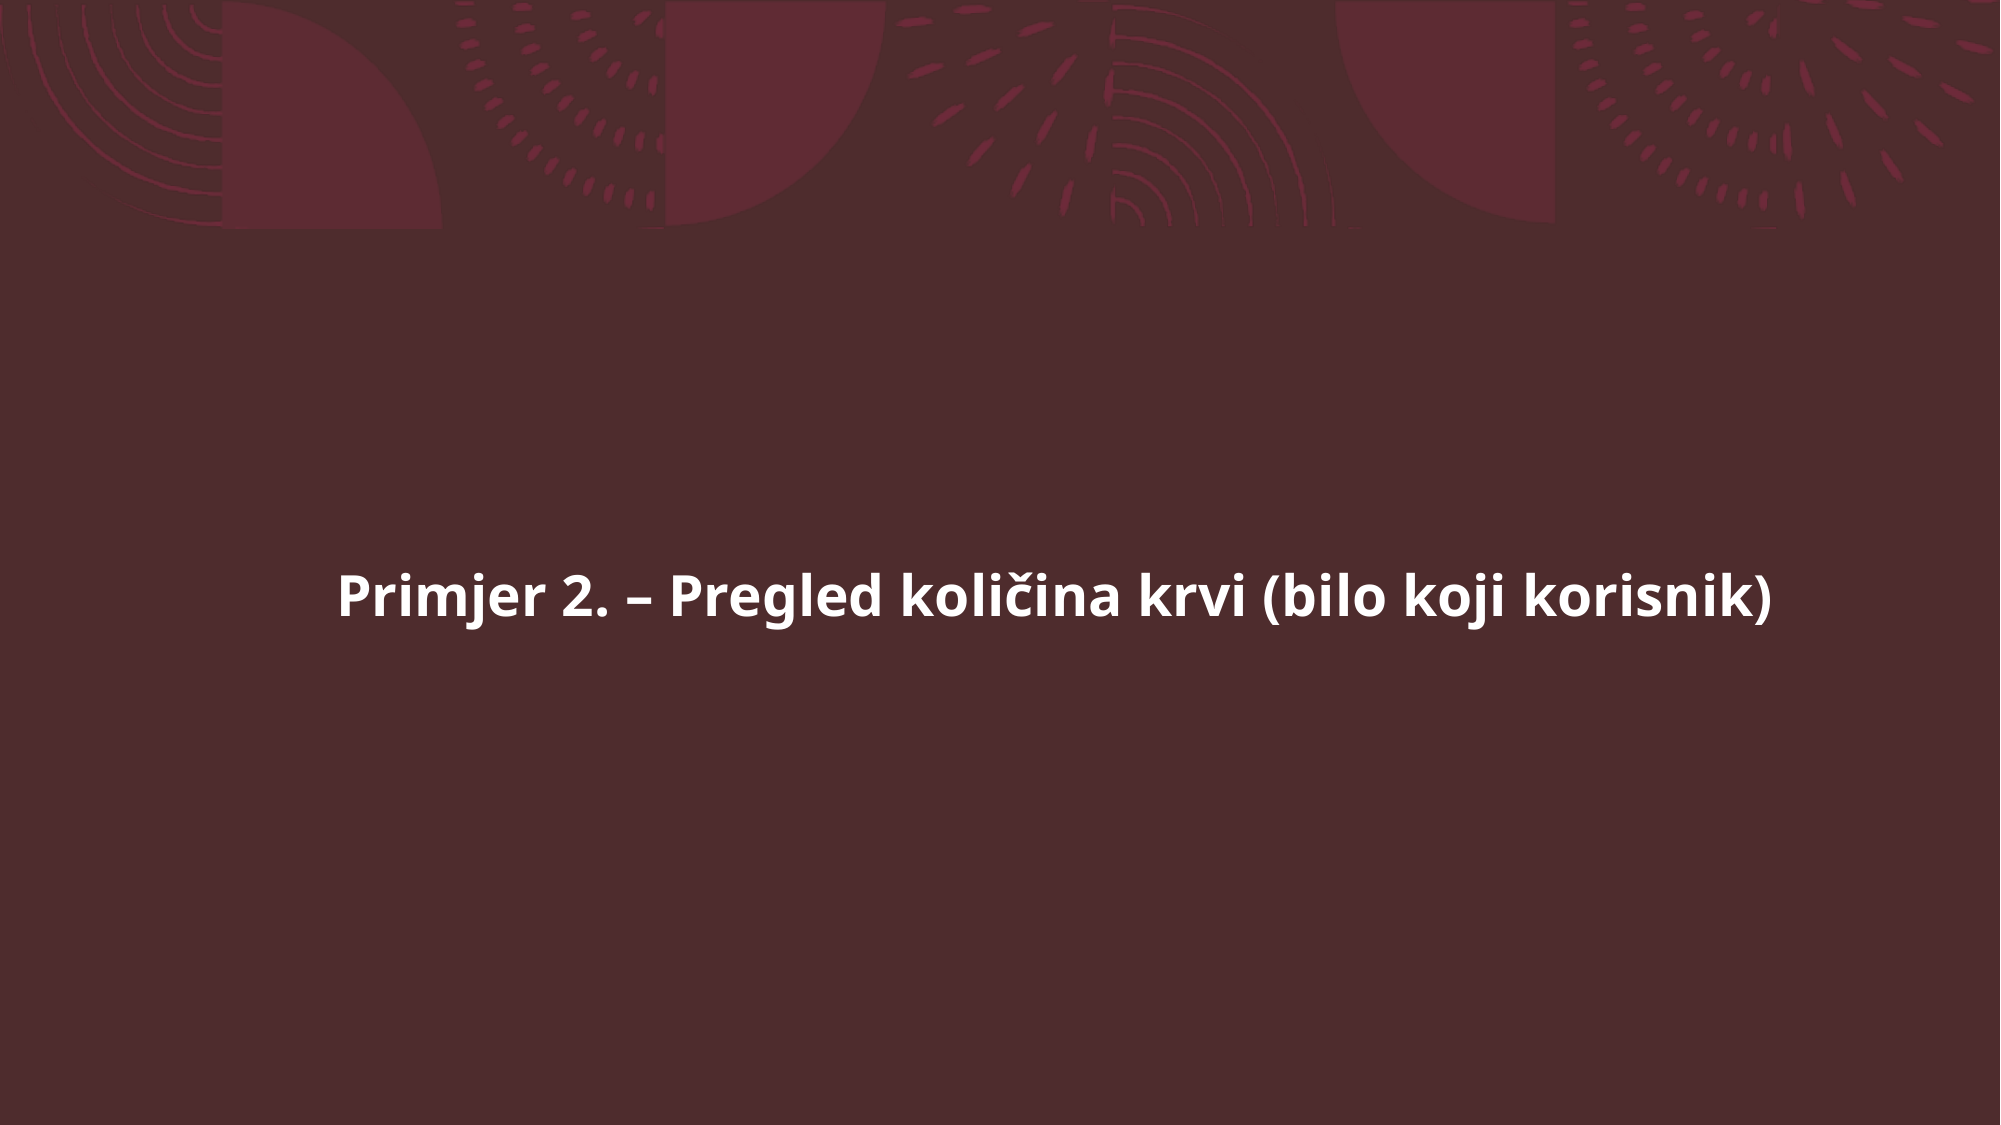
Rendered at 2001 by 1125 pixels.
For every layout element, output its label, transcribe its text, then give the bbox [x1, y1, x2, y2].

title Primjer 2. – Pregled količina krvi (bilo koji korisnik) [321, 519, 1800, 737]
